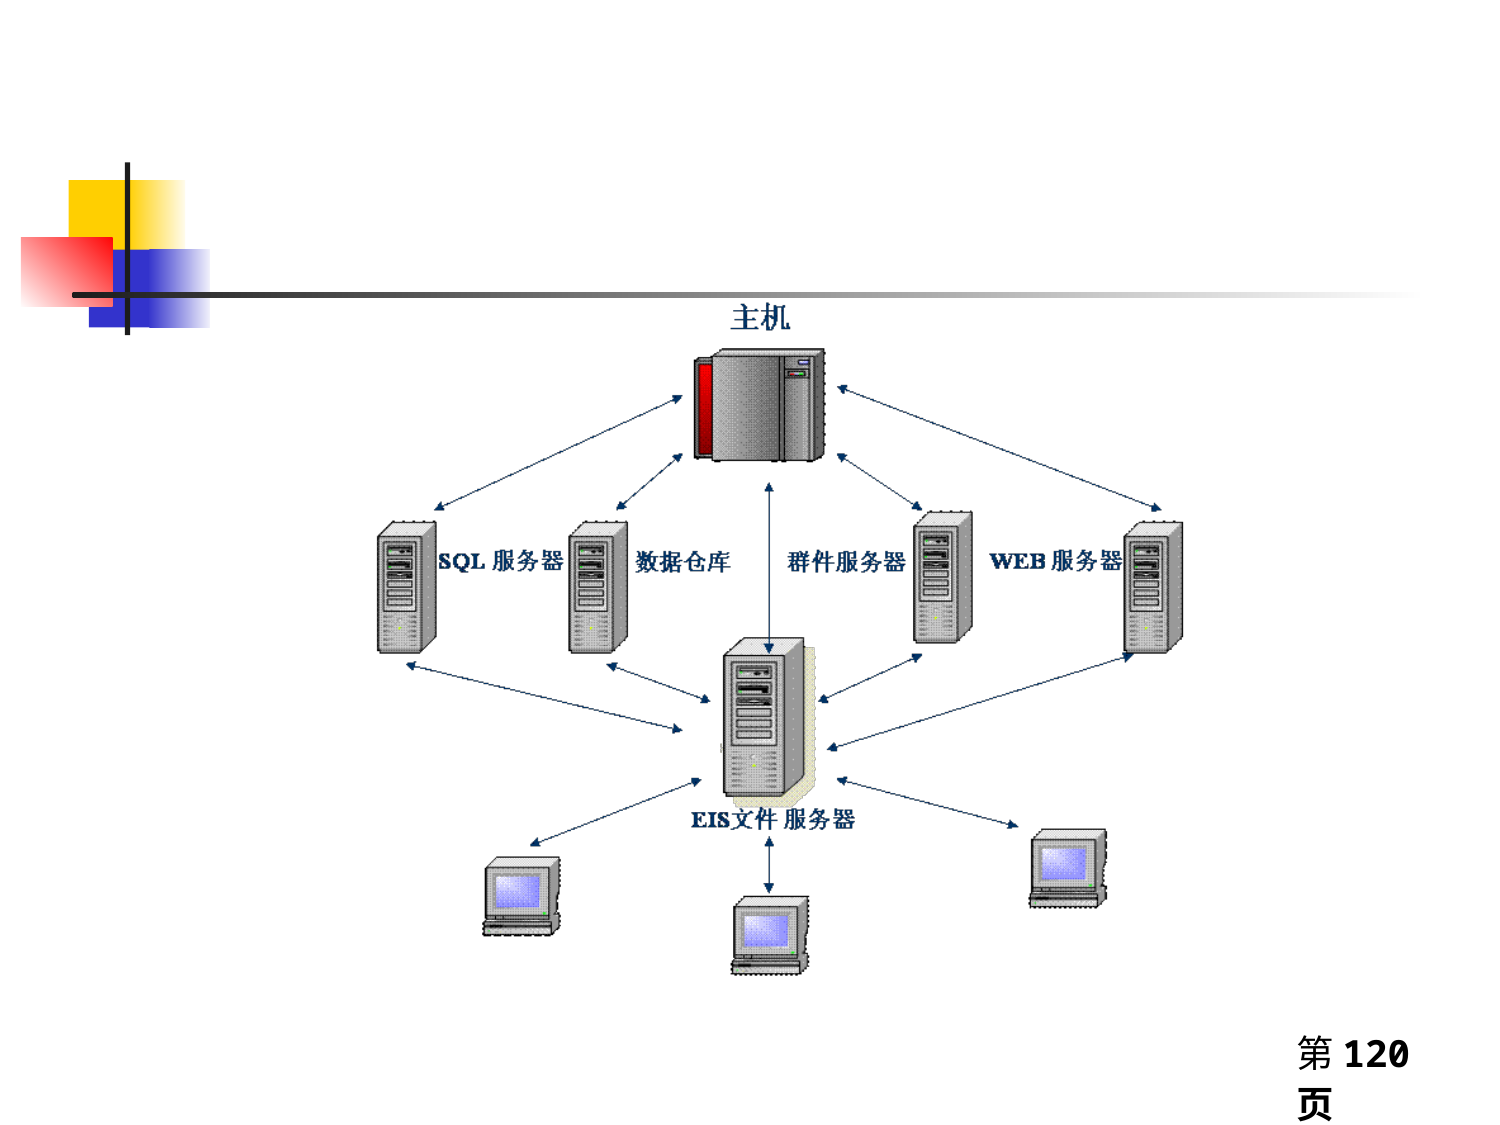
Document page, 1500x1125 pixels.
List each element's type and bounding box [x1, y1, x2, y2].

picture [348, 290, 1188, 992]
